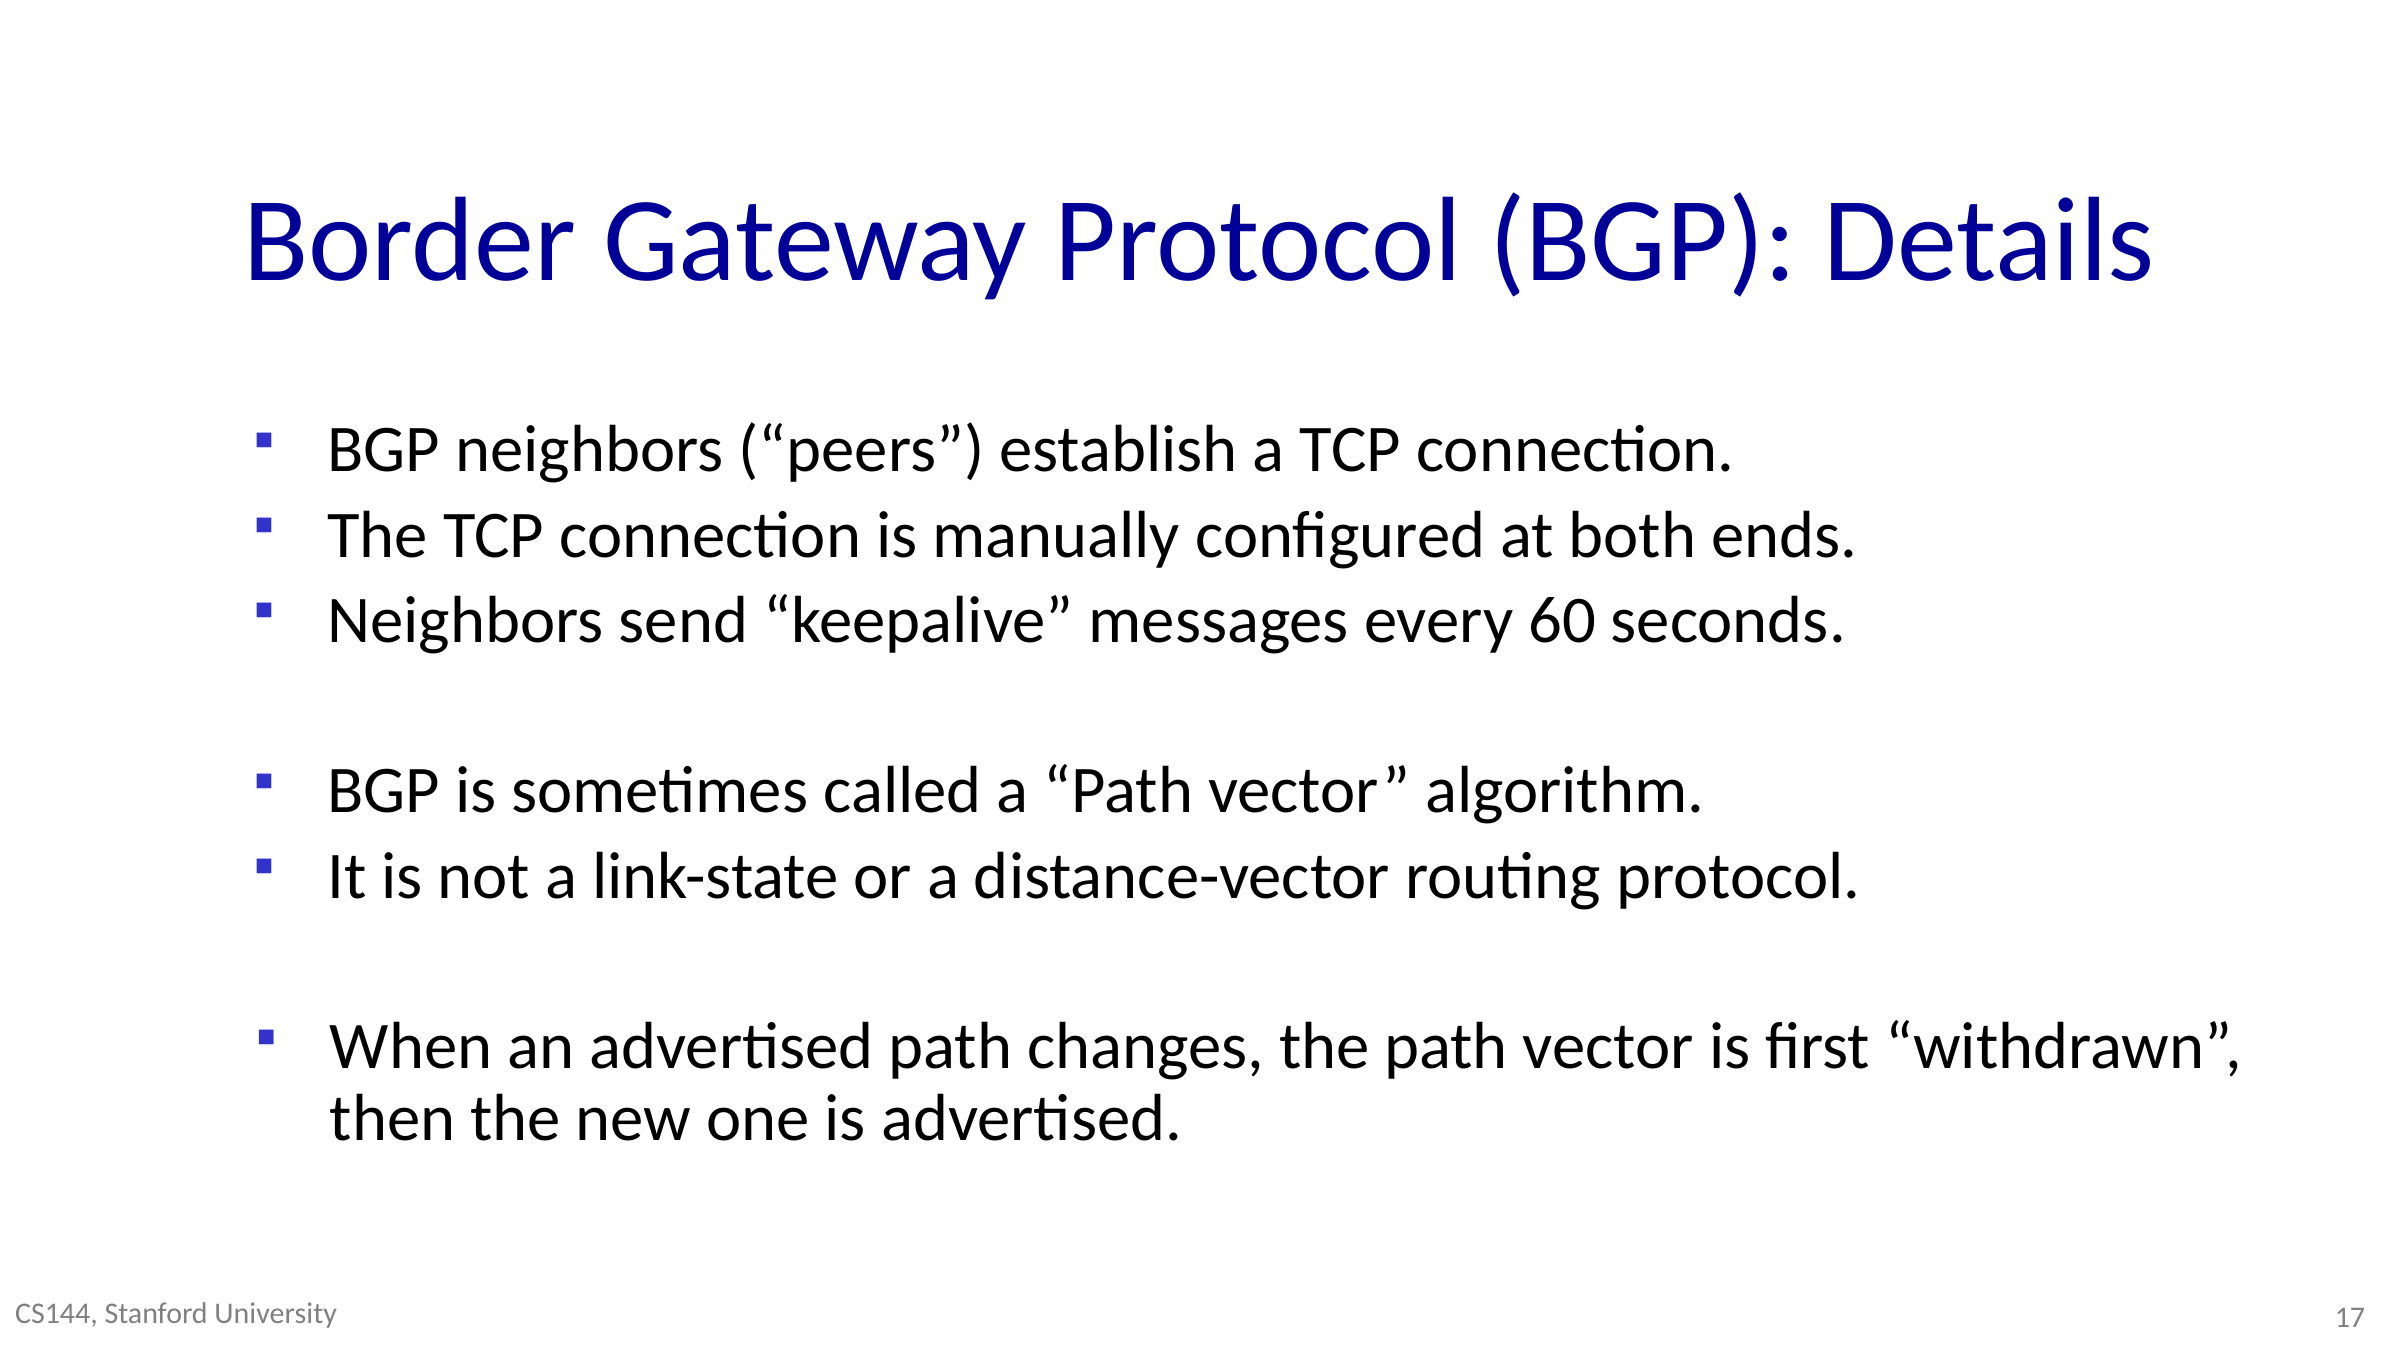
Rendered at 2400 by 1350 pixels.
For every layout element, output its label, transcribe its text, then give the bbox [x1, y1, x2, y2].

footer CS144, Stanford University [0, 1286, 760, 1350]
list BGP neighbors (“peers”) establish a TCP connection. The TCP connection is manually configured at both ends. Neighbors send “keepalive” messages every 60 seconds. BGP is sometimes called a “Path vector” algorithm. It is not a link-state or a distance-vector routing protocol. When an advertised path changes, the path vector is first “withdrawn”, then the new one is advertised. [237, 406, 2278, 1217]
title Border Gateway Protocol (BGP): Details [180, 120, 2220, 345]
